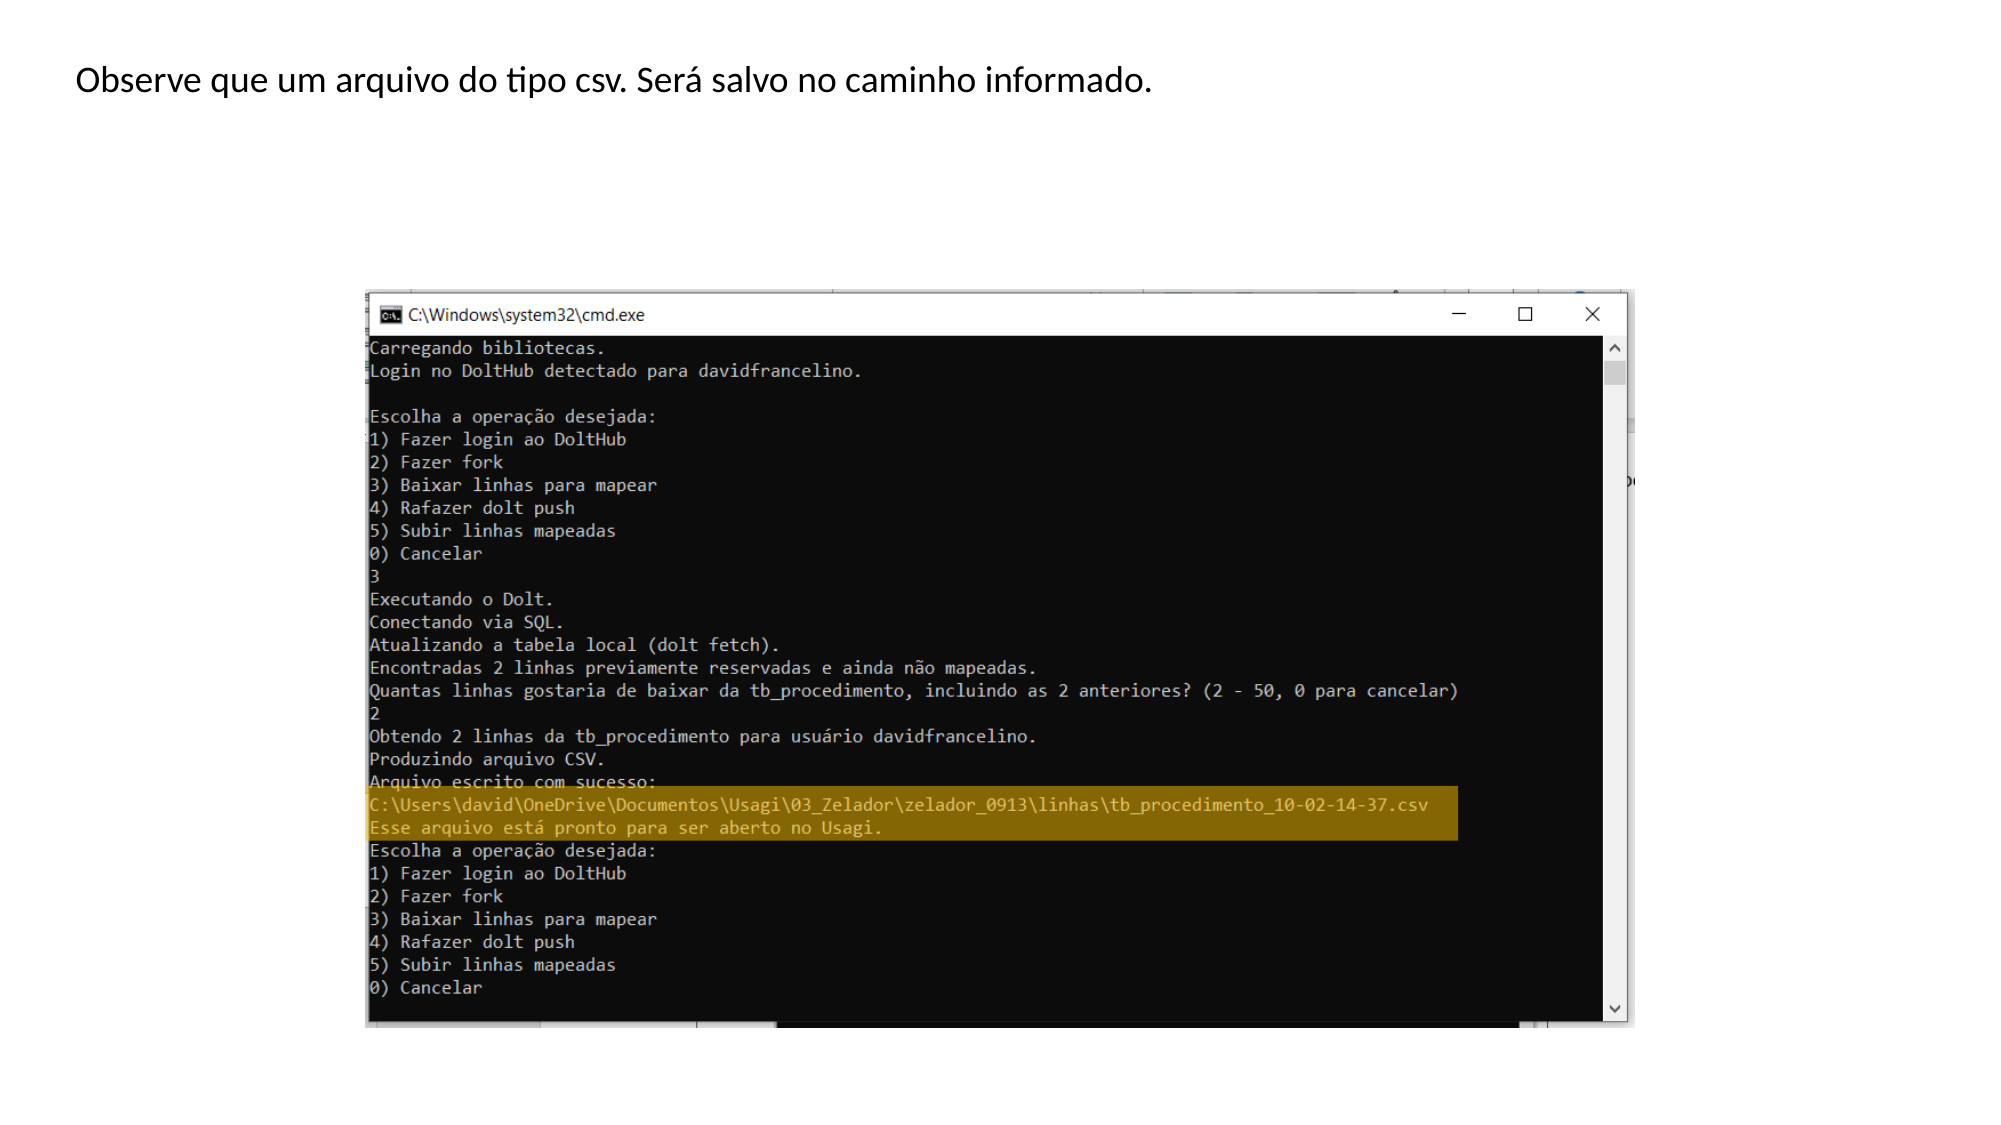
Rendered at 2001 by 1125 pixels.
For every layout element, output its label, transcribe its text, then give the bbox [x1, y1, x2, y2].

text_box Observe que um arquivo do tipo csv. Será salvo no caminho informado. [60, 47, 1873, 153]
picture [365, 289, 1635, 1028]
